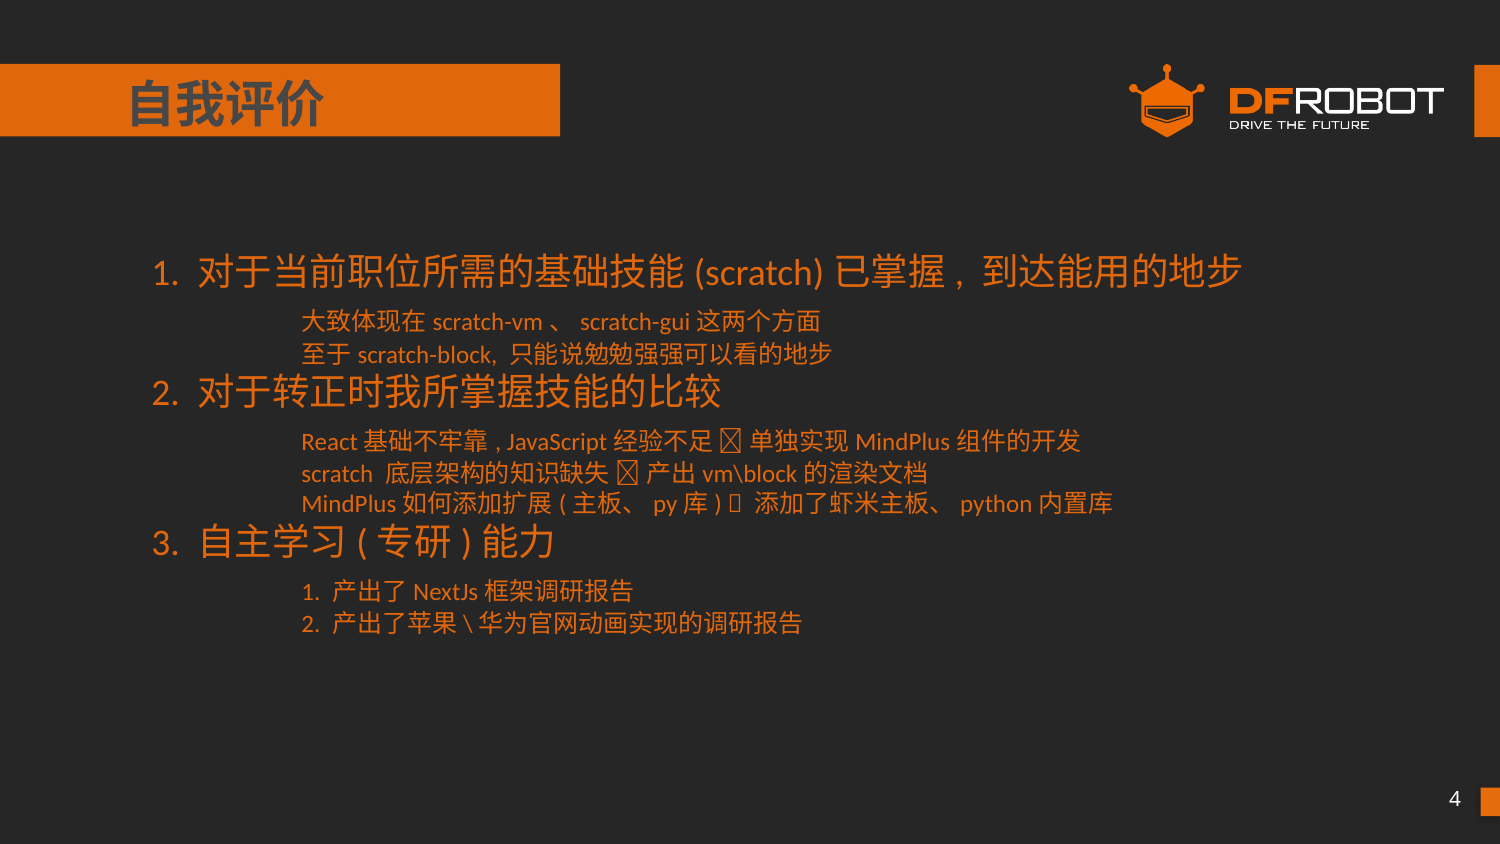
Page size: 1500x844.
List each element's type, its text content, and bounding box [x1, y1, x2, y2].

text_box [1472, 63, 1500, 139]
text_box 自我评价 [110, 64, 340, 140]
text_box 1. 对于当前职位所需的基础技能(scratch)已掌握, 到达能用的地步 大致体现在scratch-vm、scratch-gui这两个方面 至于scratch-block, 只能说勉勉强强可以看的地步 2. 对于转正时我所掌握技能的比较 React基础不牢靠, JavaScript经验不足  单独实现MindPlus组件的开发 scratch 底层架构的知识缺失  产出vm\block的渲染文档 MindPlus如何添加扩展(主板、py库)  添加了虾米主板、python内置库 3. 自主学习(专研)能力 1. 产出了NextJs框架调研报告 2. 产出了苹果\华为官网动画实现的调研报告 [136, 240, 1259, 646]
picture [1129, 64, 1444, 137]
text_box [0, 62, 562, 138]
slide_number 4 [1125, 777, 1476, 823]
